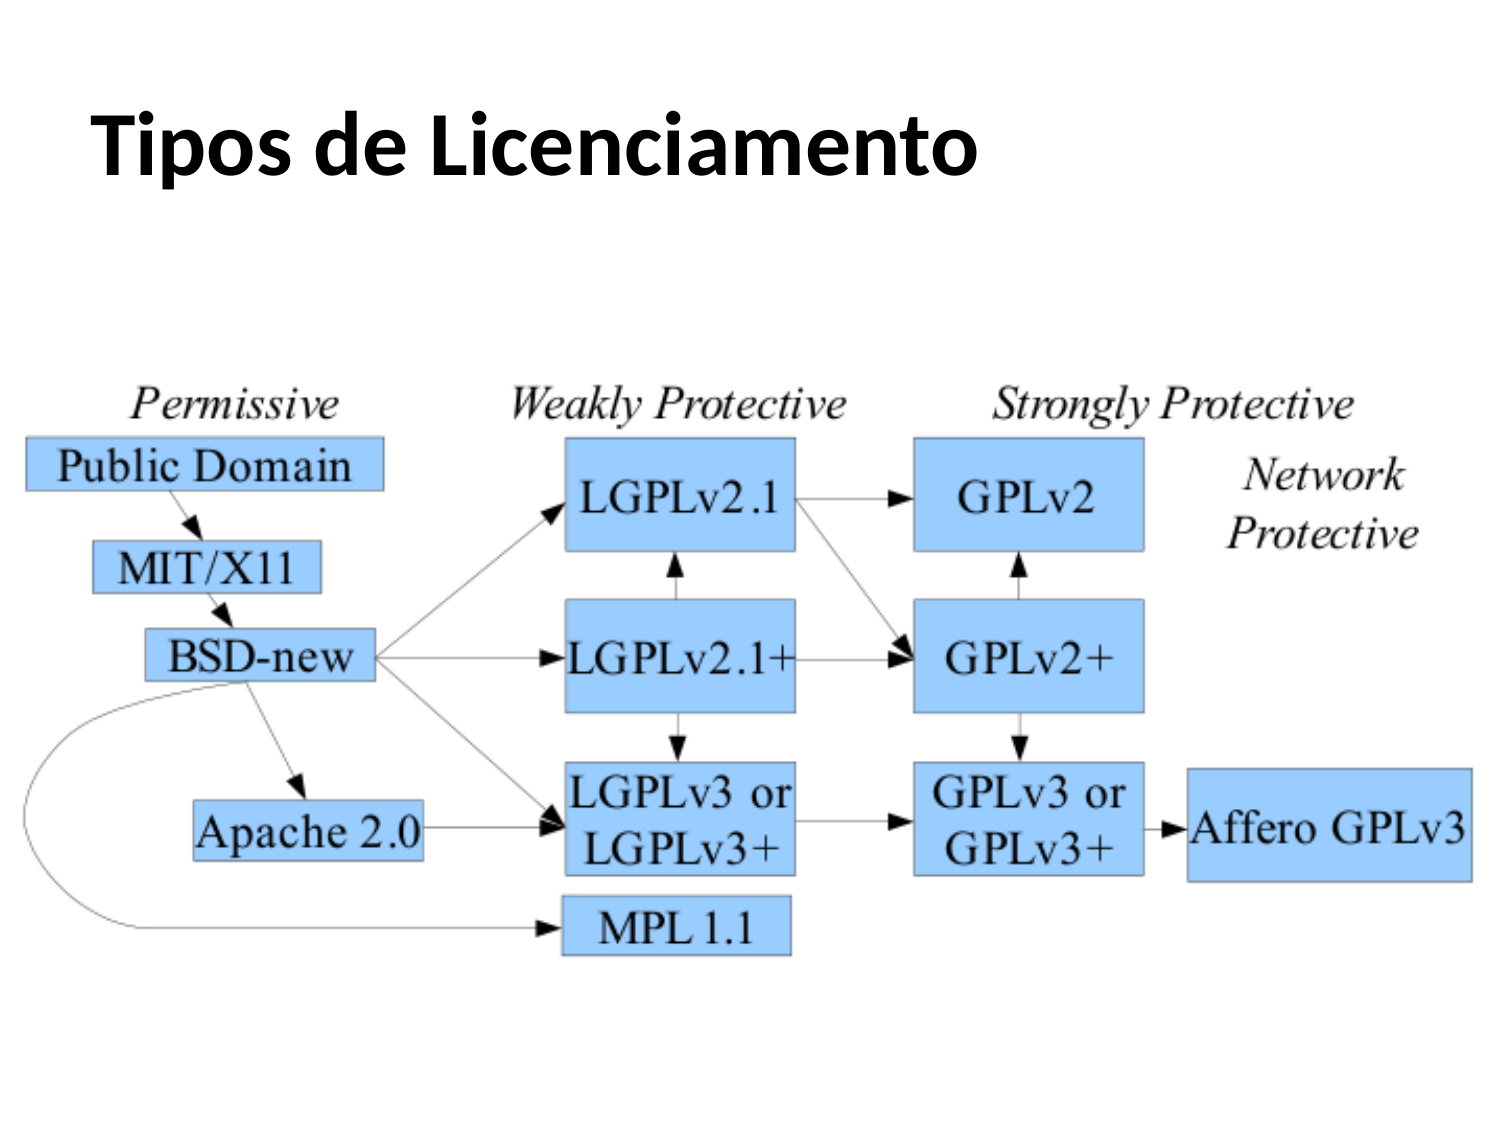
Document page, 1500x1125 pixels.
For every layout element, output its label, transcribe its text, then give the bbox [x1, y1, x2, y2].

title Tipos de Licenciamento [75, 45, 1425, 233]
picture [5, 373, 1486, 965]
